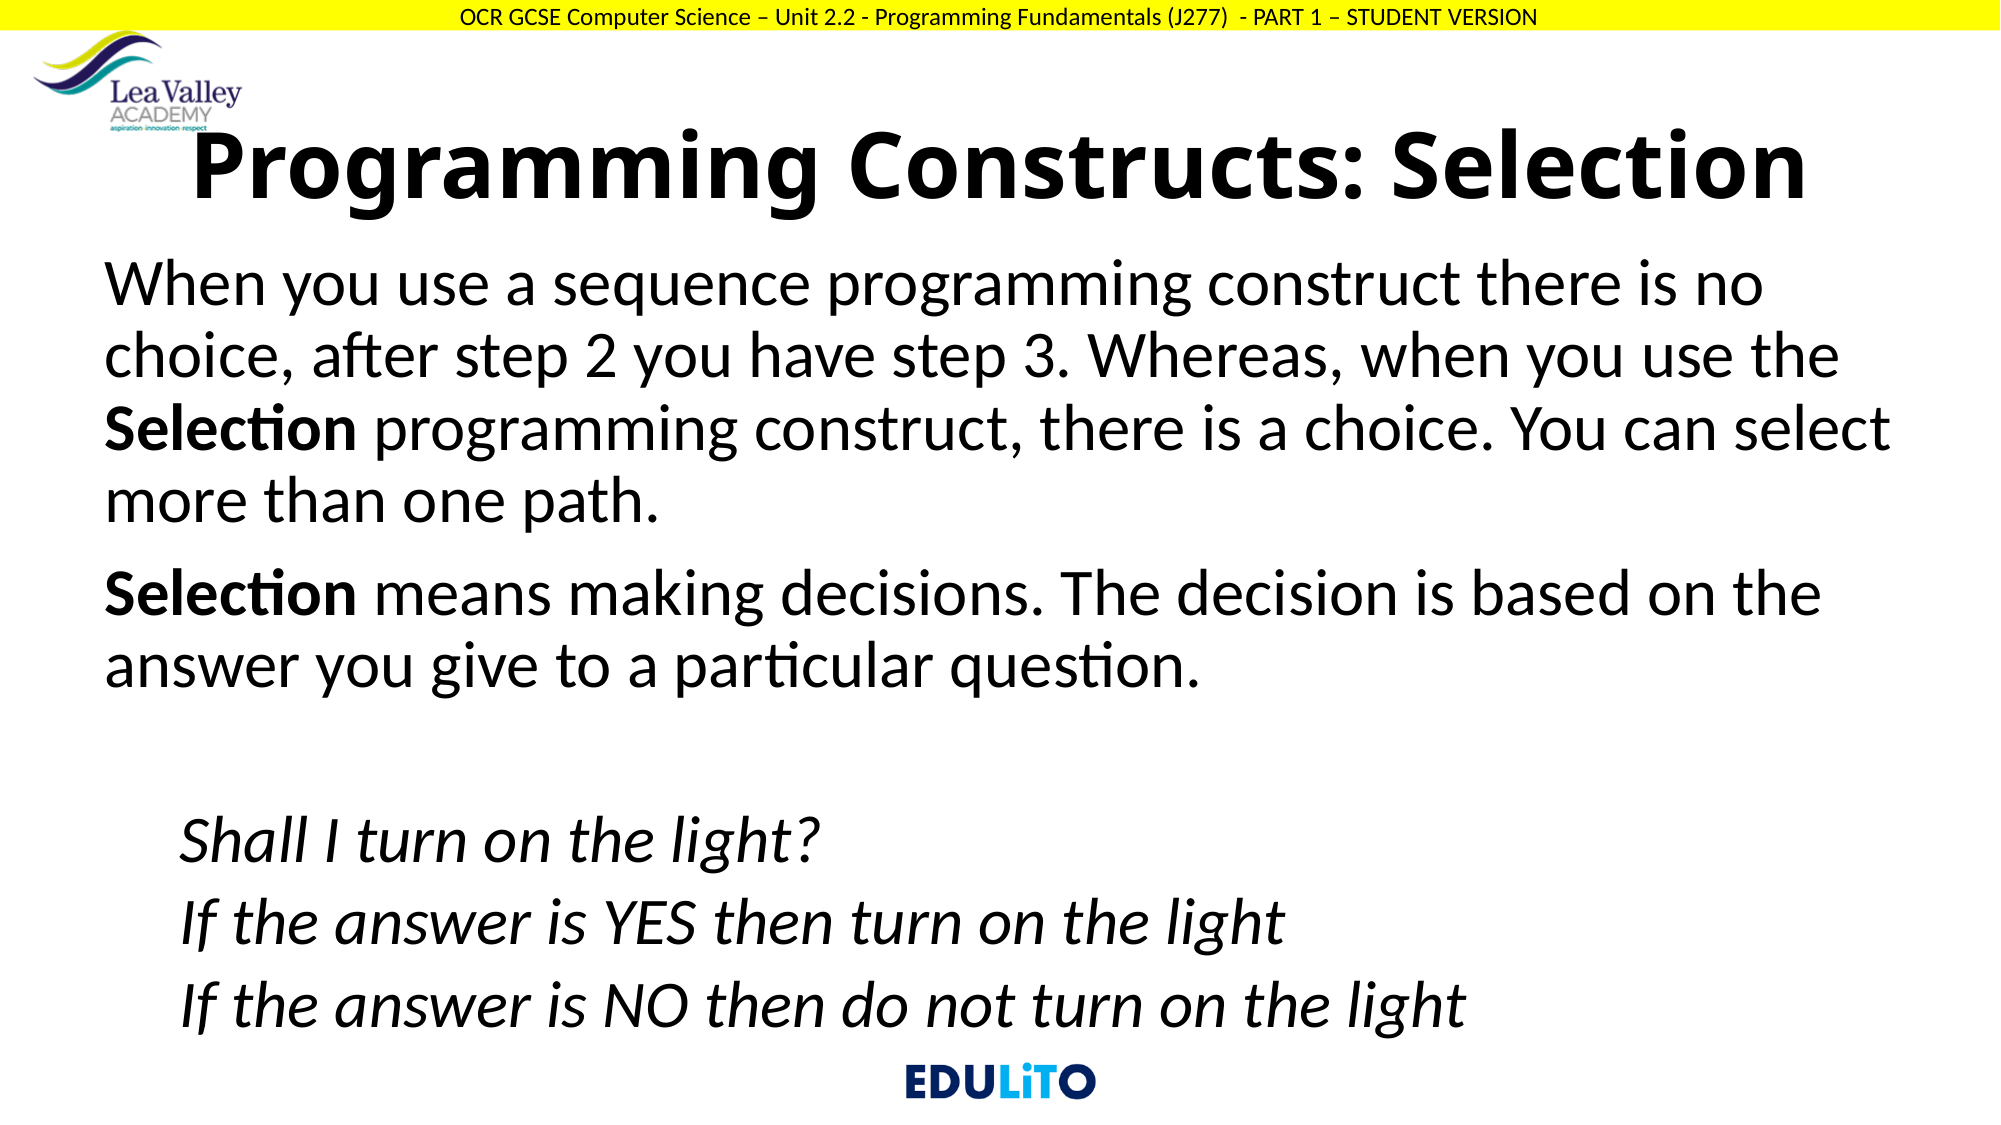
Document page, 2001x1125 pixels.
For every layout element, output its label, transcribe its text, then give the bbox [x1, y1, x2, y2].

picture [32, 31, 243, 132]
list When you use a sequence programming construct there is no choice, after step 2 you have step 3. Whereas, when you use the Selection programming construct, there is a choice. You can select more than one path. Selection means making decisions. The decision is based on the answer you give to a particular question. Shall I turn on the light? If the answer is YES then turn on the light If the answer is NO then do not turn on the light [89, 240, 1942, 1125]
title Programming Constructs: Selection [137, 59, 1863, 240]
